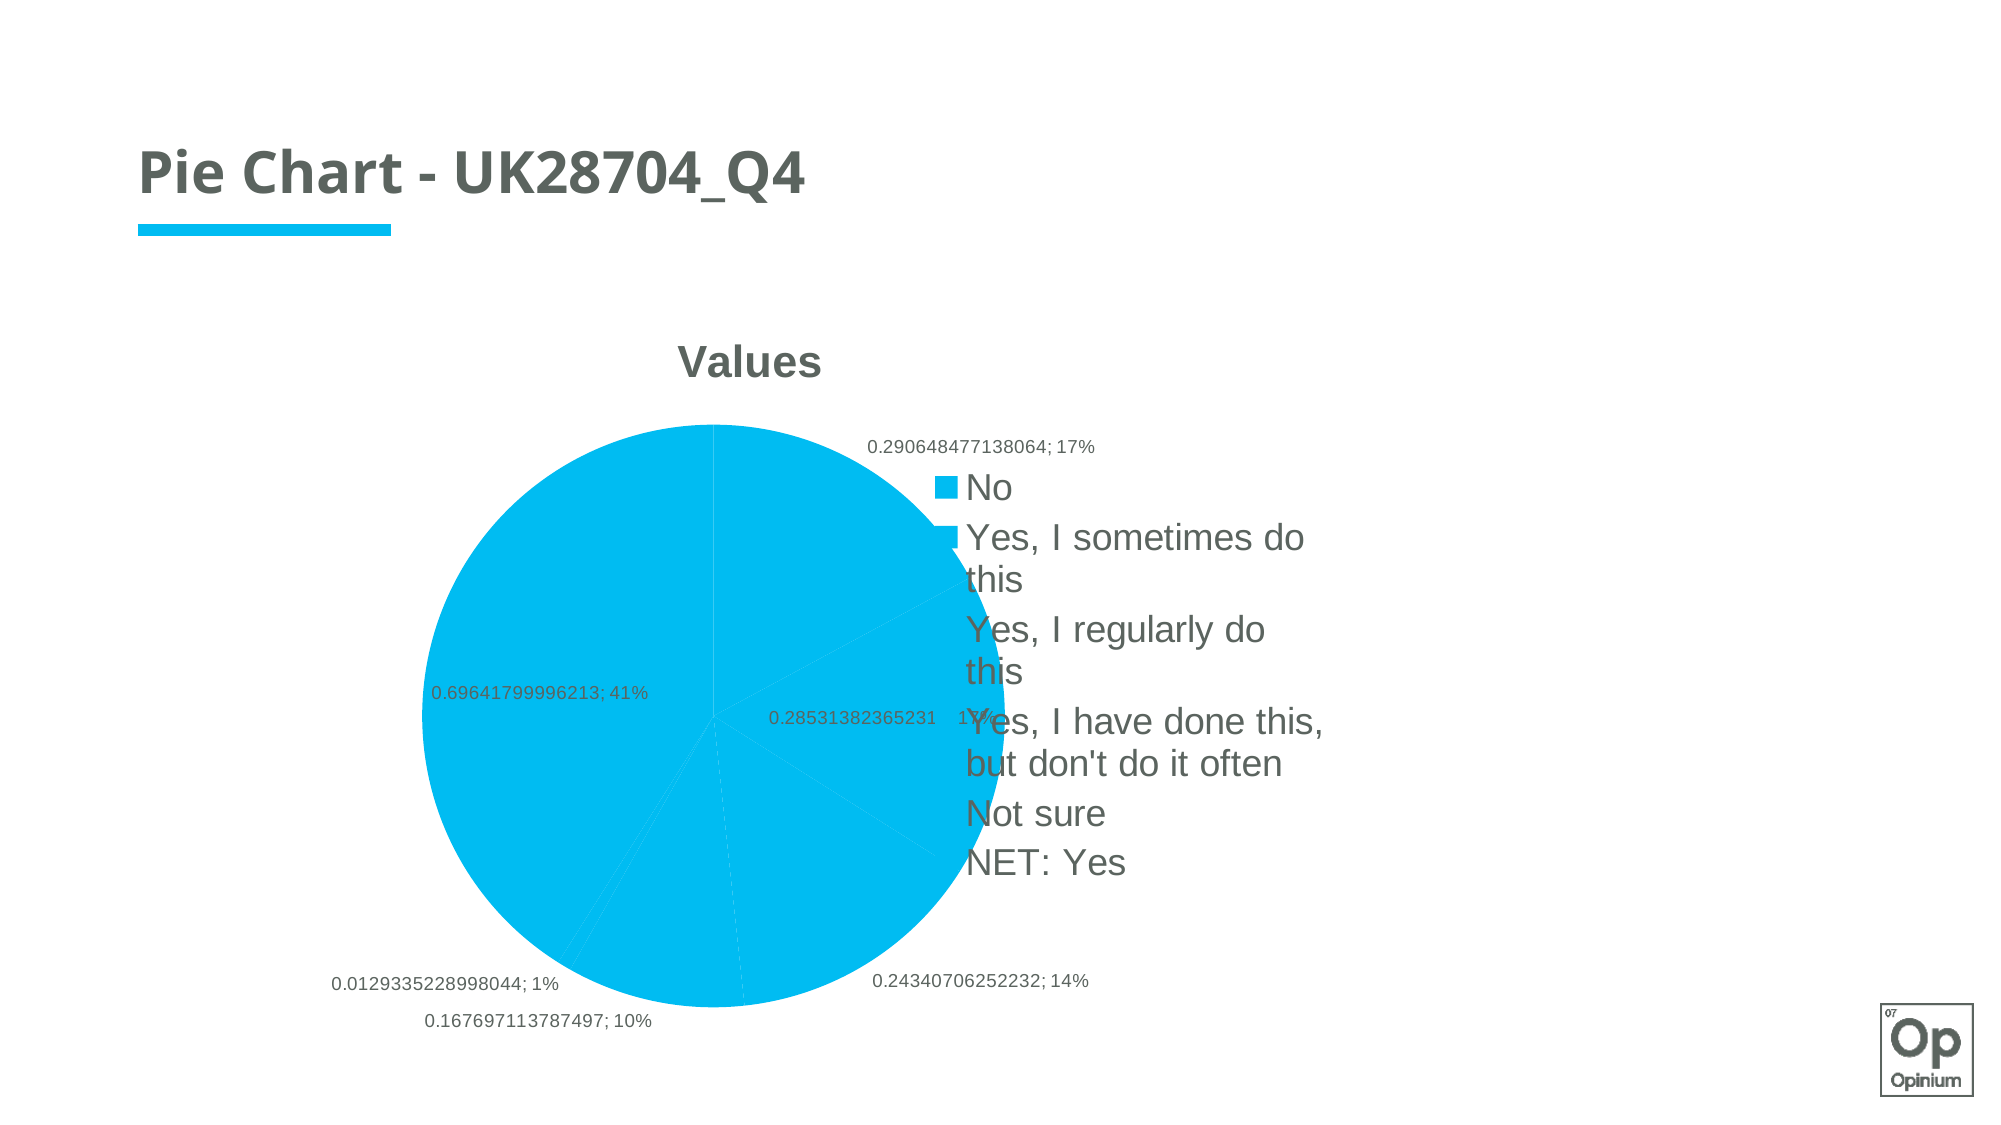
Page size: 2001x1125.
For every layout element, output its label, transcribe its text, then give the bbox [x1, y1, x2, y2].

chart [149, 299, 1350, 1050]
picture [1880, 1003, 1974, 1097]
title Pie Chart - UK28704_Q4 [137, 59, 1863, 215]
